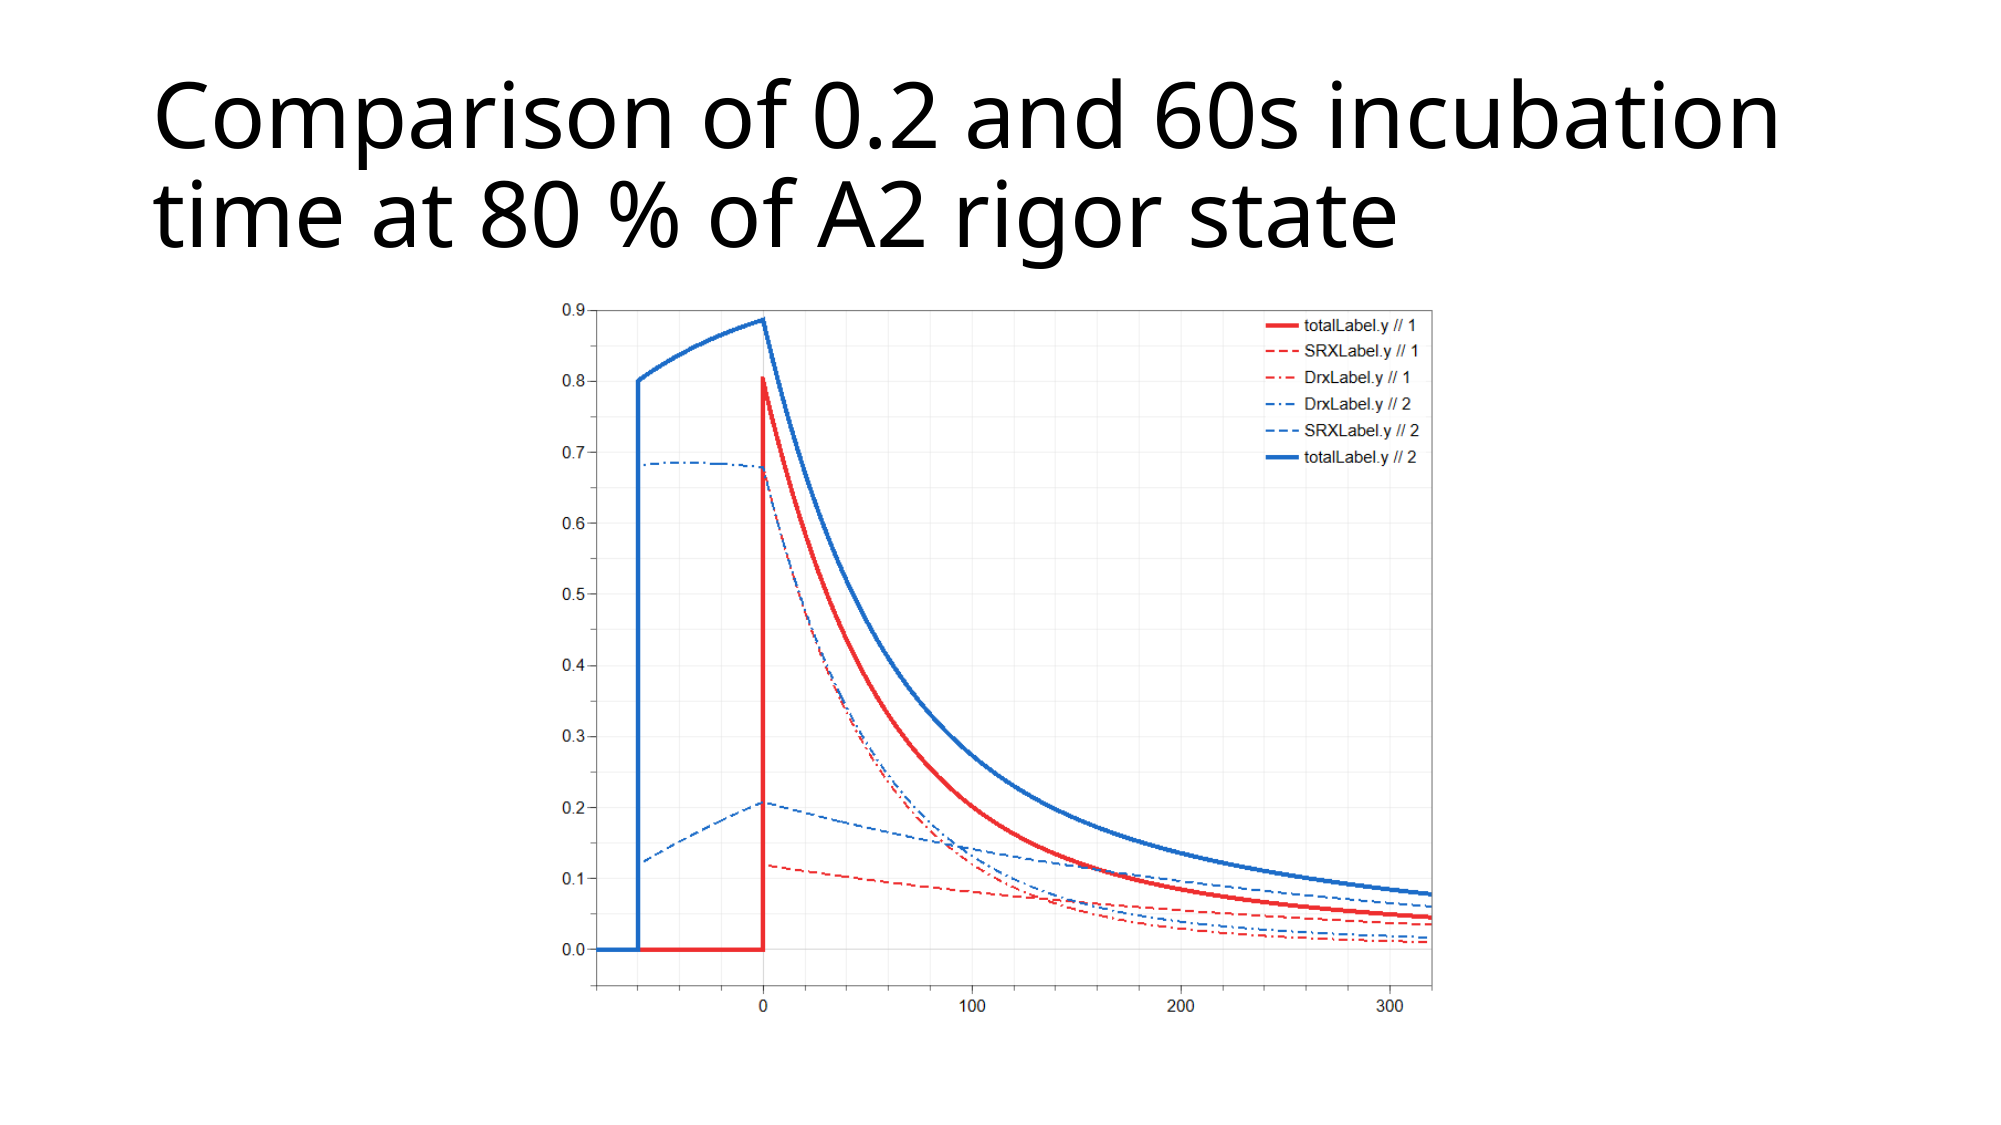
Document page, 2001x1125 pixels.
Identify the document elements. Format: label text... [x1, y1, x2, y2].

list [552, 298, 1448, 1014]
title Comparison of 0.2 and 60s incubation time at 80 % of A2 rigor state [137, 59, 1863, 278]
